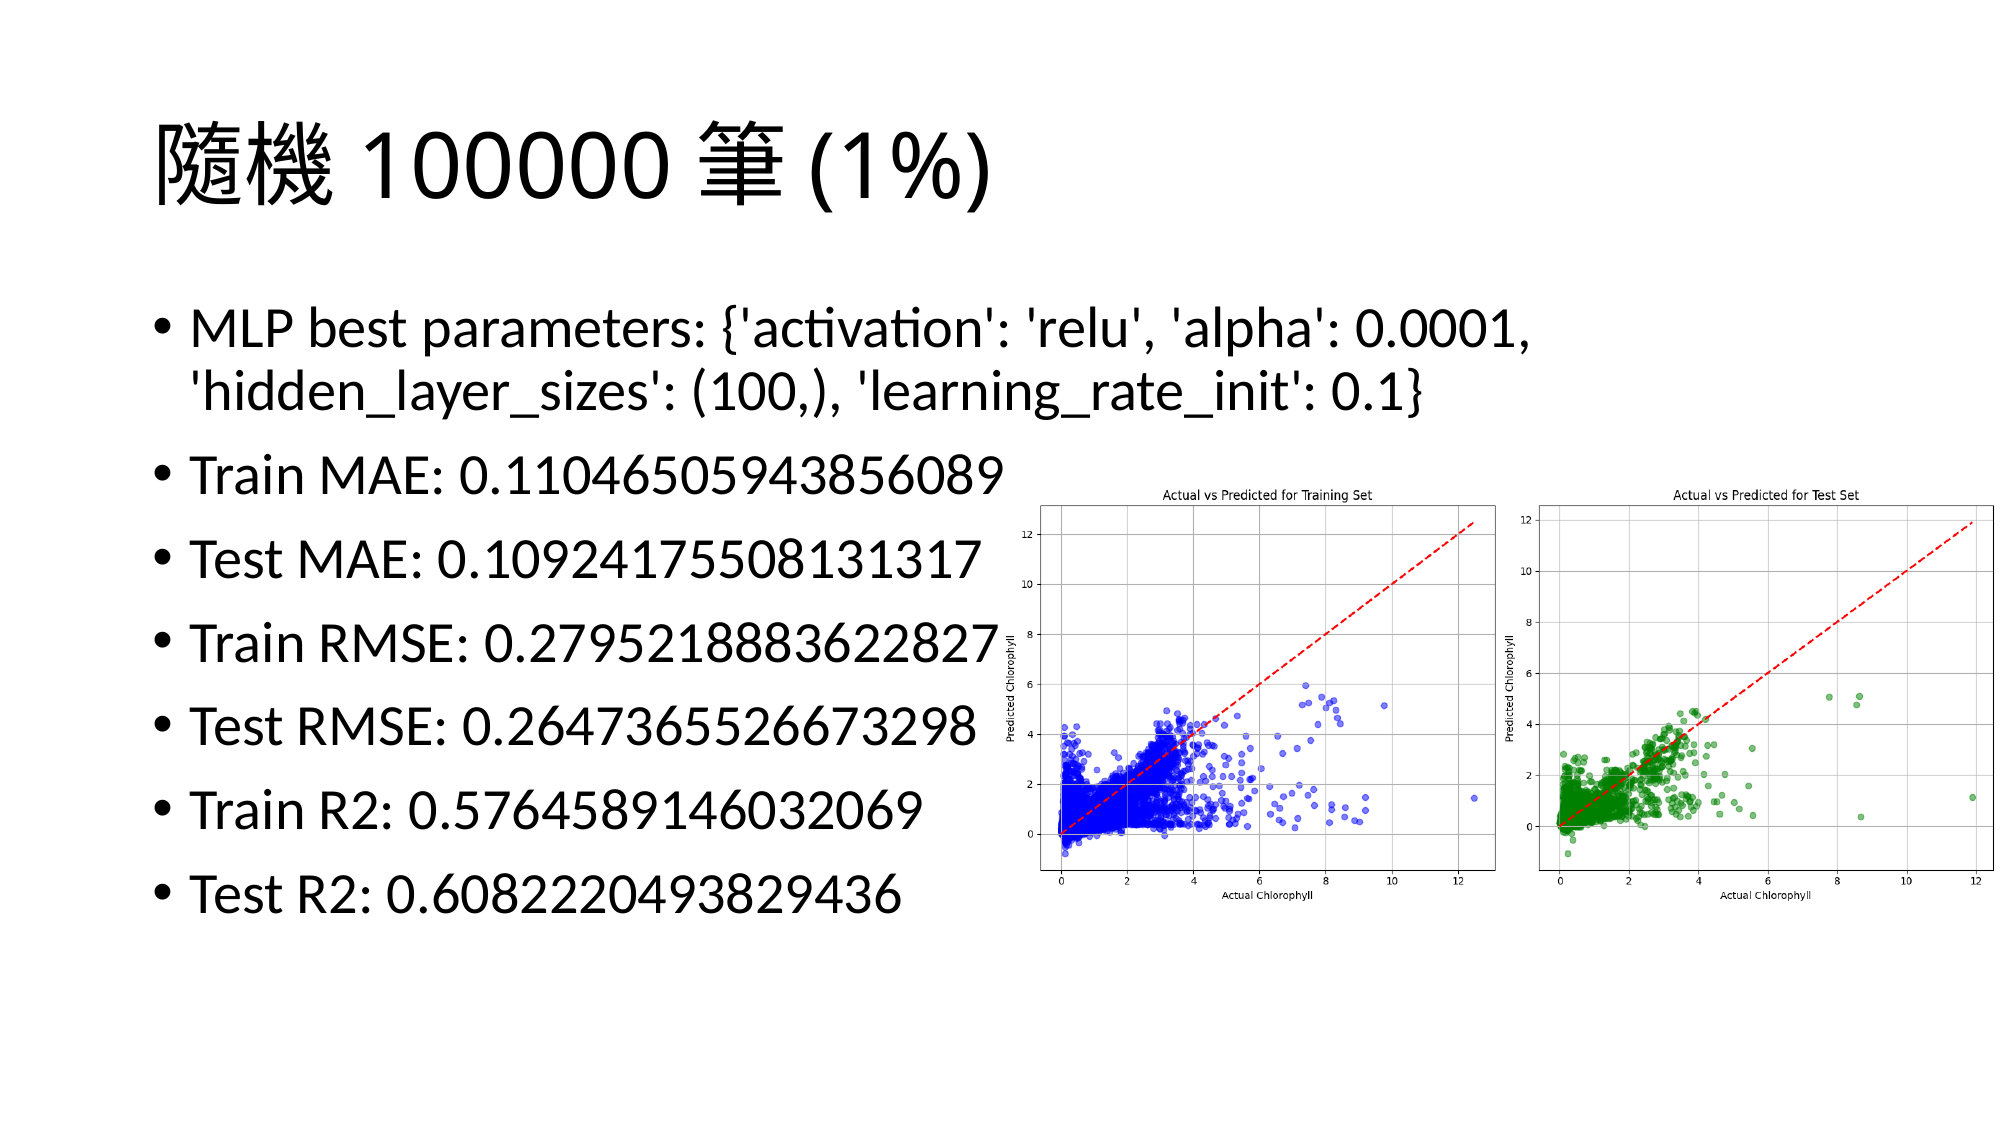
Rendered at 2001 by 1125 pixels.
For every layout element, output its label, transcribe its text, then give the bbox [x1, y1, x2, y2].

title 隨機100000筆(1%) [137, 59, 1863, 278]
list MLP best parameters: {'activation': 'relu', 'alpha': 0.0001, 'hidden_layer_sizes': (100,), 'learning_rate_init': 0.1} Train MAE: 0.11046505943856089 Test MAE: 0.10924175508131317 Train RMSE: 0.2795218883622827 Test RMSE: 0.2647365526673298 Train R2: 0.5764589146032069 Test R2: 0.6082220493829436 [137, 289, 1863, 1004]
picture [999, 482, 2000, 908]
